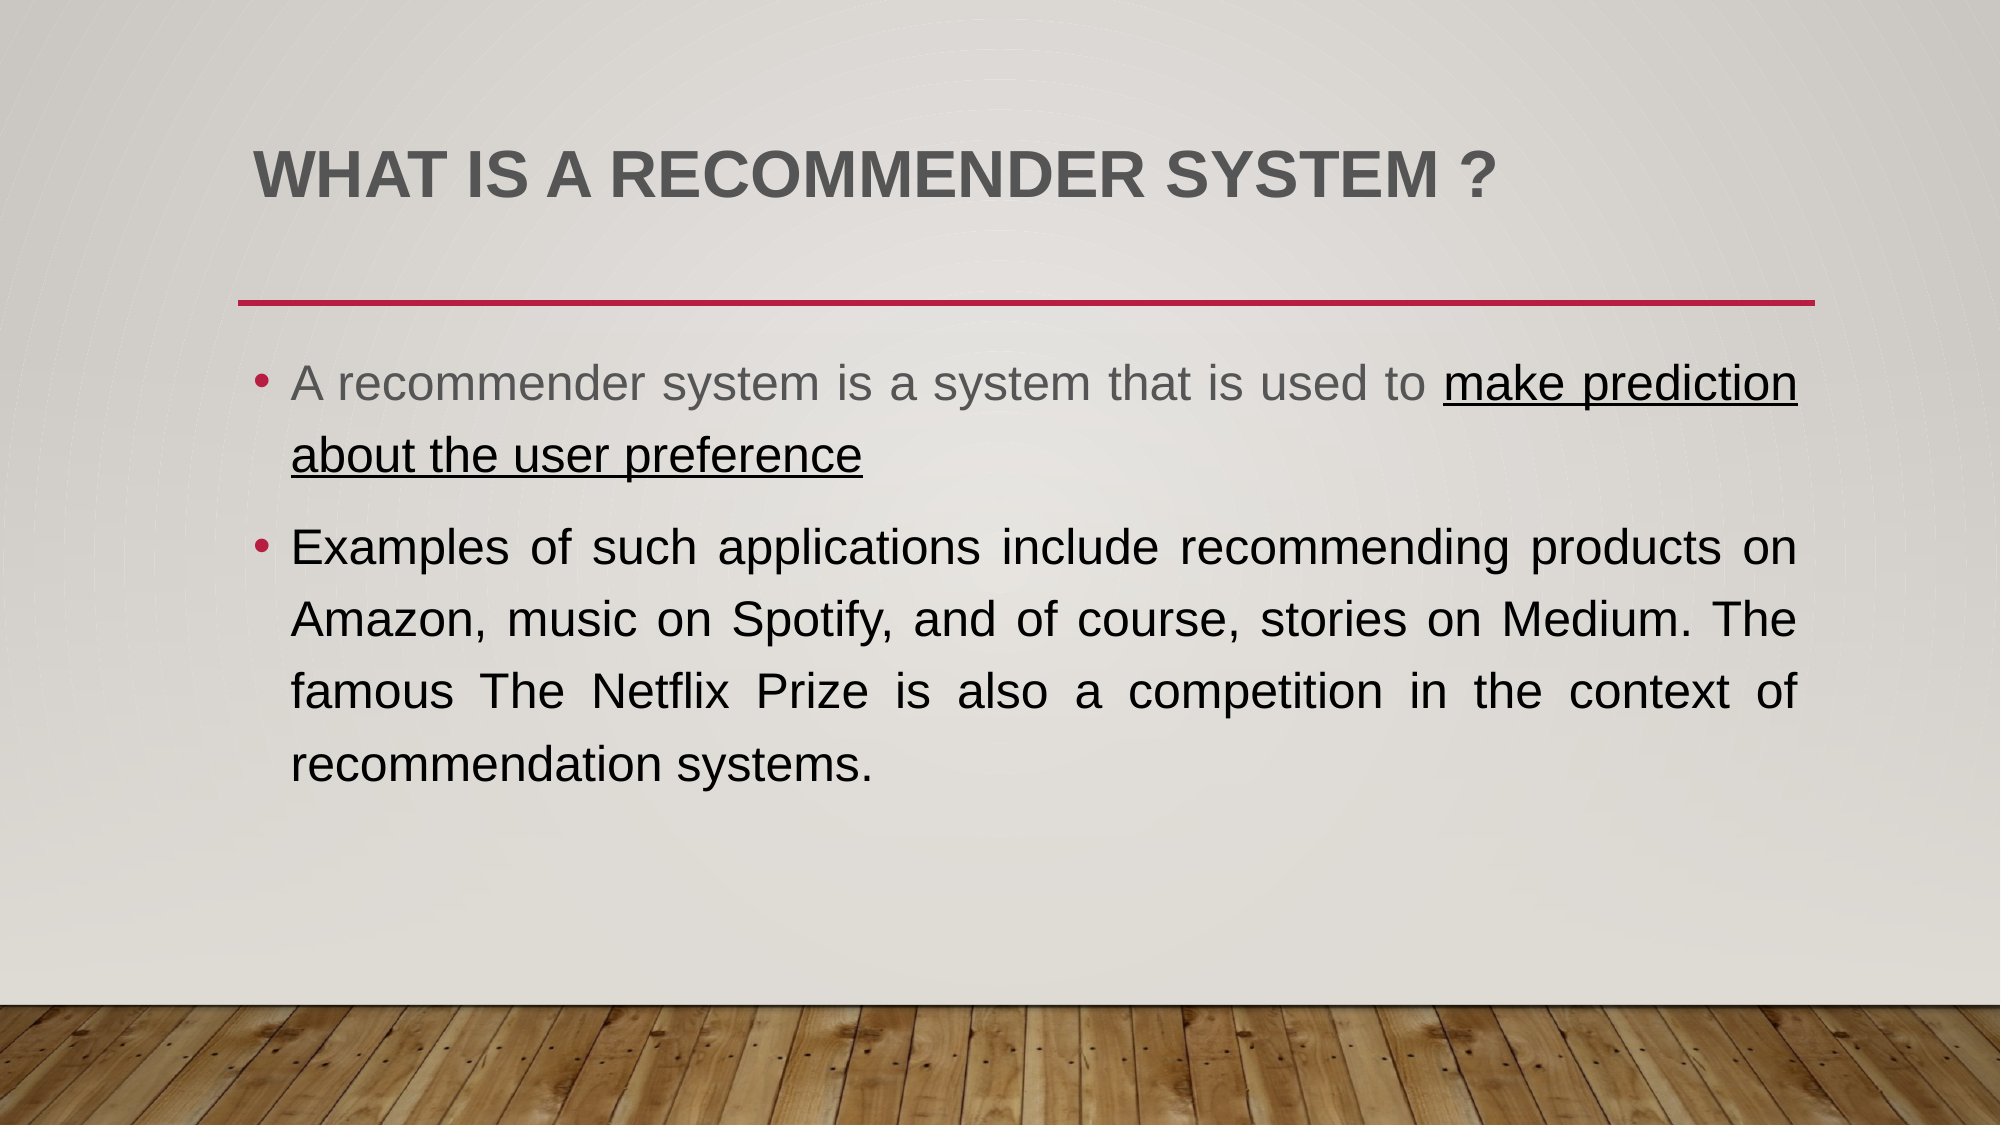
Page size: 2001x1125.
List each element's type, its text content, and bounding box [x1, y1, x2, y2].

picture [0, 1005, 2000, 1125]
list A recommender system is a system that is used to make prediction about the user preference Examples of such applications include recommending products on Amazon, music on Spotify, and of course, stories on Medium. The famous The Netflix Prize is also a competition in the context of recommendation systems. [238, 330, 1814, 897]
title What is a Recommender System ? [238, 131, 1814, 305]
